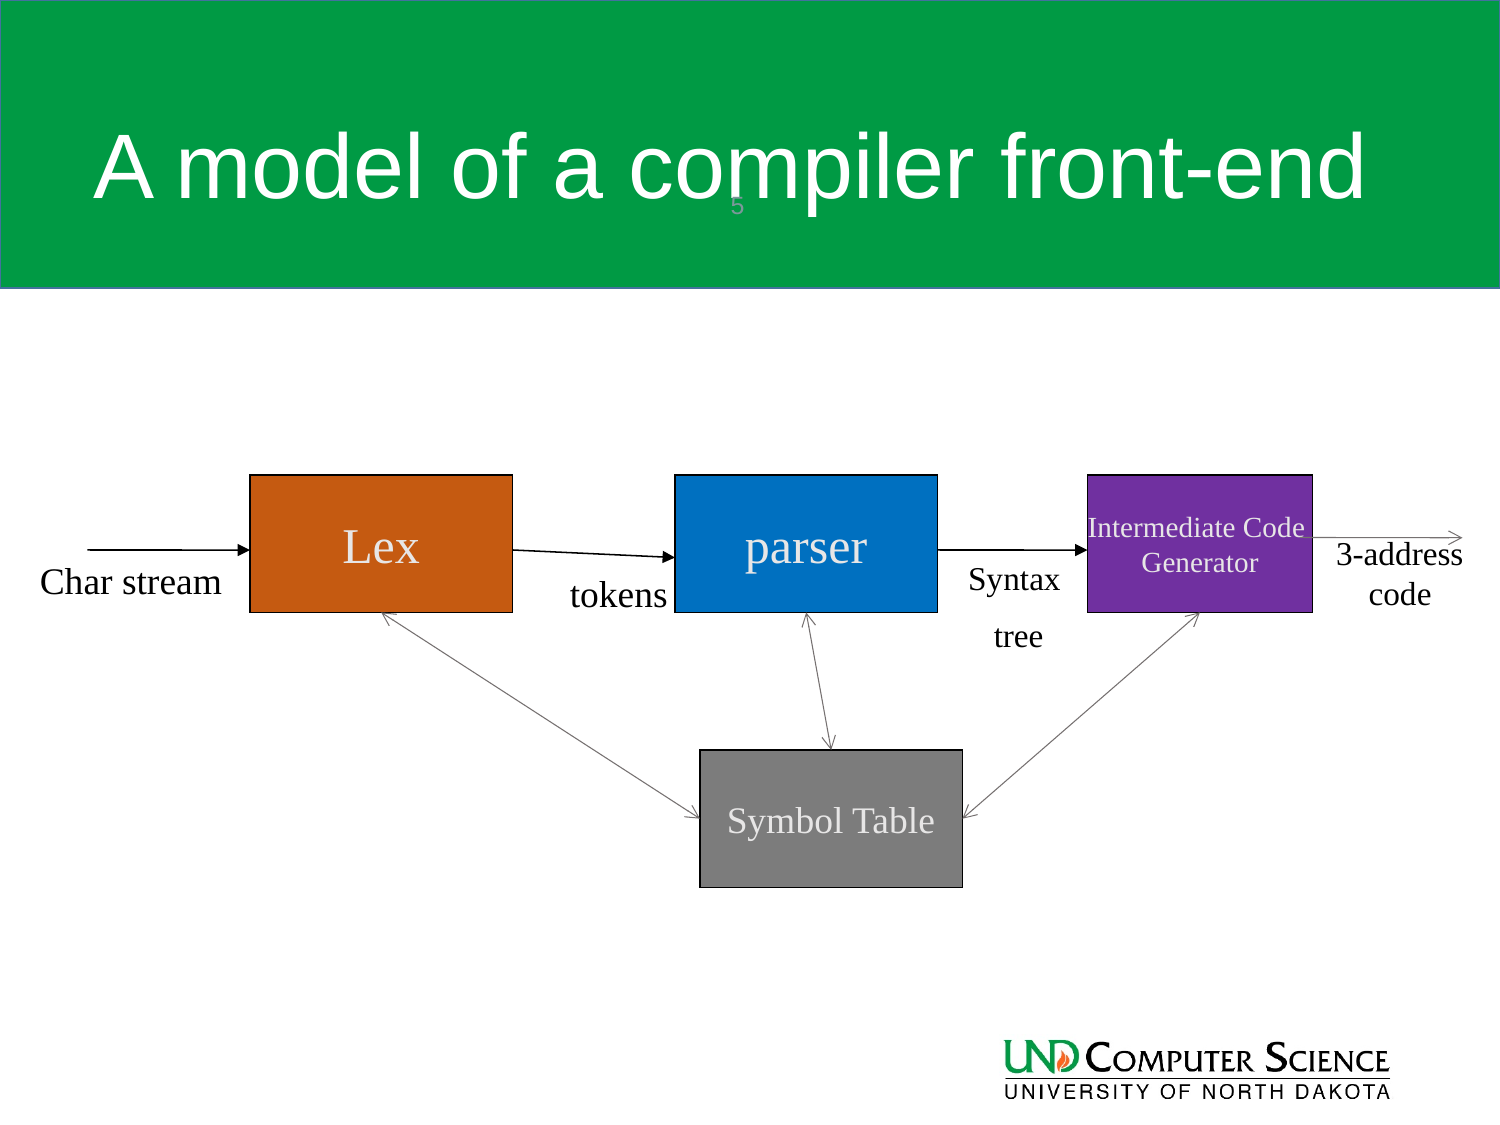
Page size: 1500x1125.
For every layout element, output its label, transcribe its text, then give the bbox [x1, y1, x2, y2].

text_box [978, 596, 1185, 835]
picture [999, 1034, 1397, 1104]
text_box [512, 549, 676, 562]
title A model of a compiler front-end [78, 59, 1397, 278]
text_box Symbol Table [699, 749, 963, 888]
text_box [1075, 543, 1086, 549]
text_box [437, 556, 644, 875]
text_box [749, 668, 888, 694]
text_box Char stream [24, 549, 288, 610]
text_box Intermediate Code Generator [1087, 474, 1313, 613]
text_box [237, 543, 248, 549]
text_box Syntax tree [937, 549, 1087, 662]
text_box 3-address code [1299, 524, 1500, 620]
text_box parser [675, 474, 938, 613]
text_box tokens [644, 562, 750, 623]
slide_number 5 [715, 168, 791, 241]
text_box Lex [249, 474, 513, 613]
